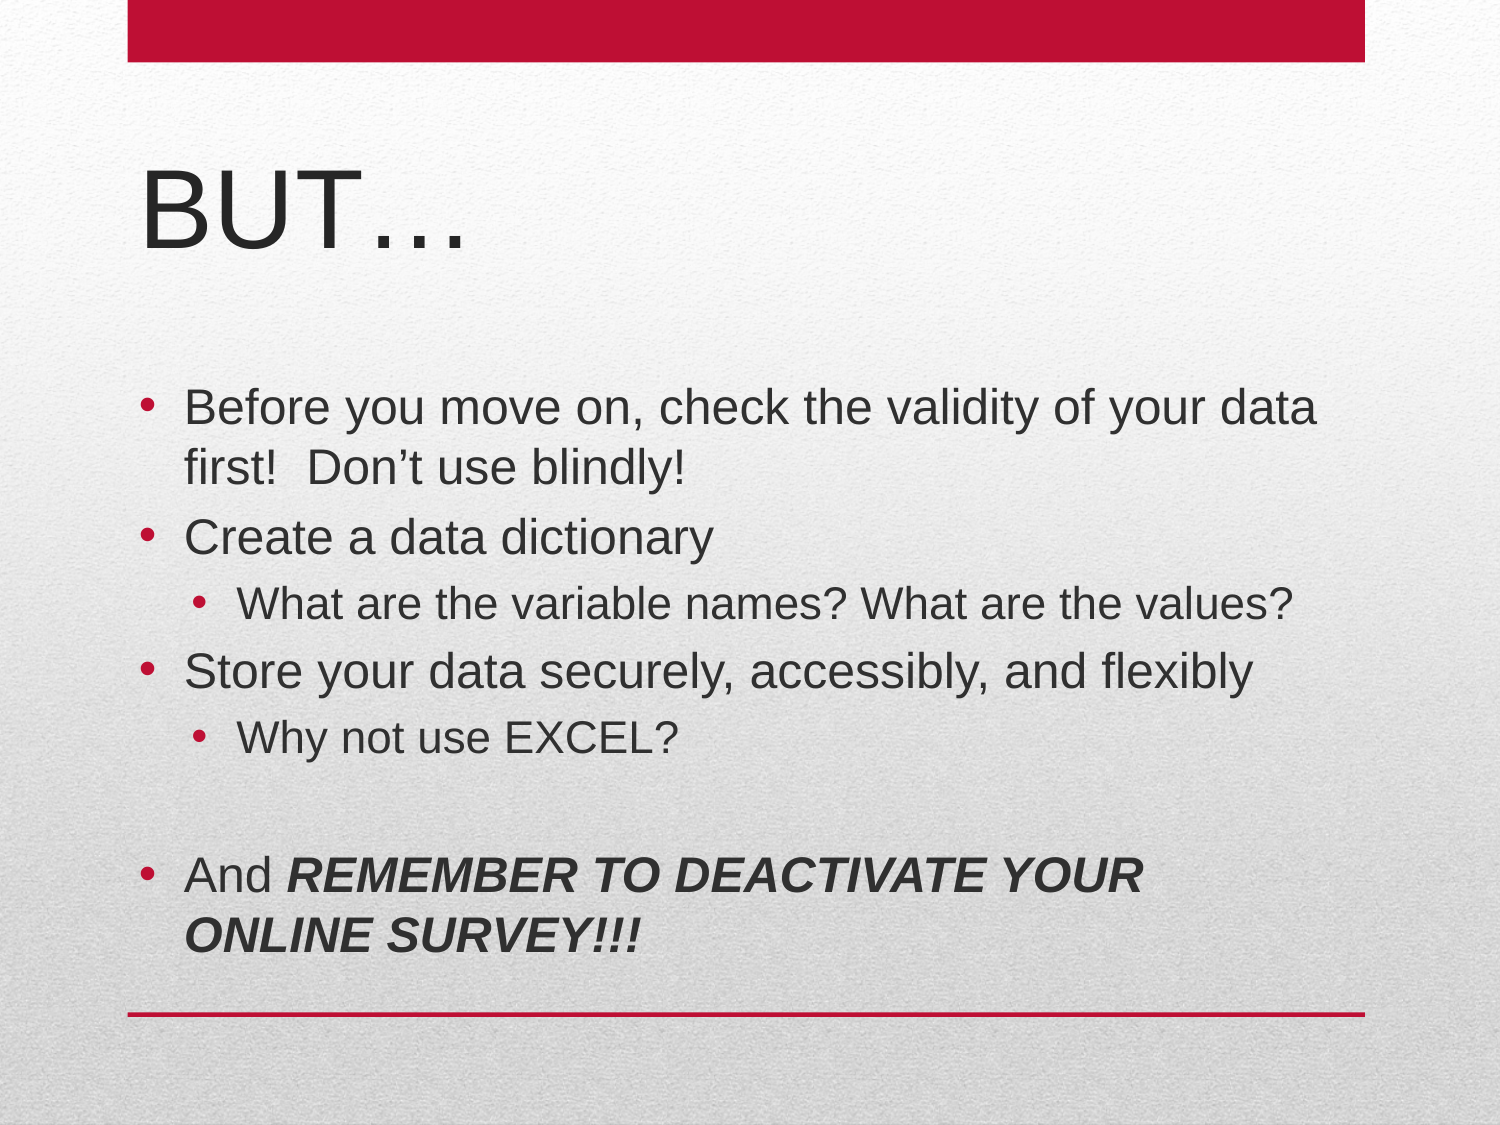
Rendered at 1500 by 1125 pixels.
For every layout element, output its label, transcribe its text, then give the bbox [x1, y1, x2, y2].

list Before you move on, check the validity of your data first! Don’t use blindly! Create a data dictionary What are the variable names? What are the values? Store your data securely, accessibly, and flexibly Why not use EXCEL? And REMEMBER TO DEACTIVATE YOUR ONLINE SURVEY!!! [123, 349, 1362, 988]
title BUT… [123, 78, 1436, 279]
